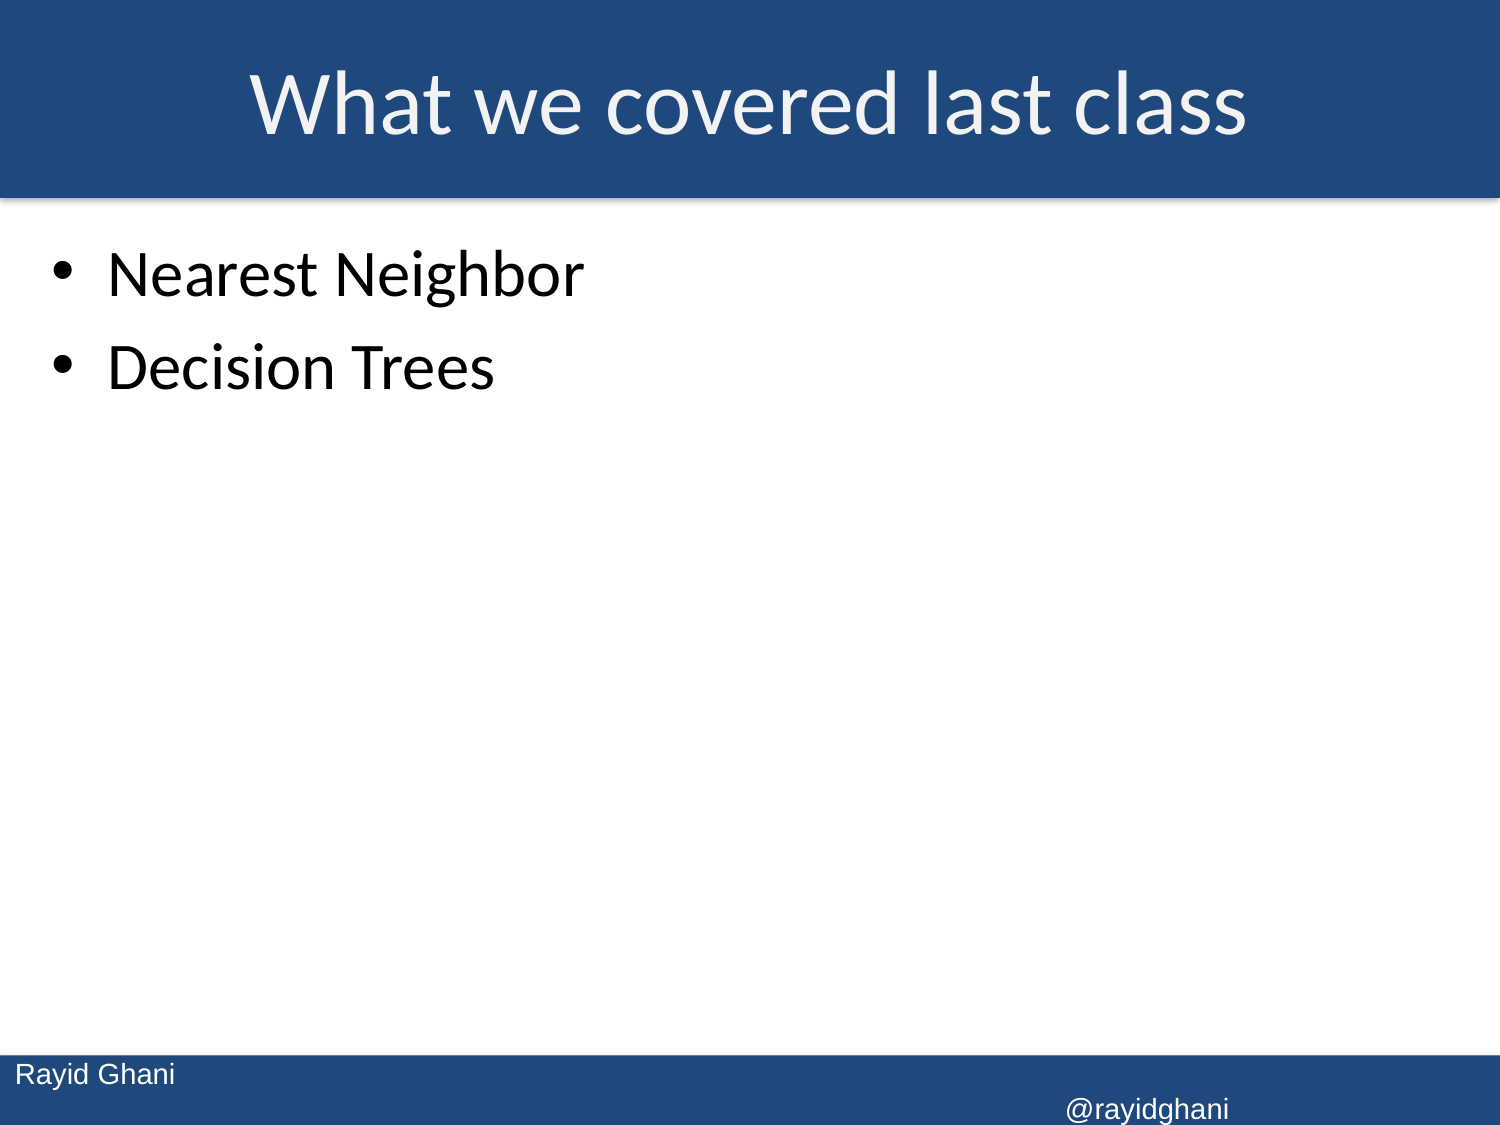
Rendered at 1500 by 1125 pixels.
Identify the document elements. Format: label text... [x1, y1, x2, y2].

title What we covered last class [0, 3, 1500, 192]
list Nearest Neighbor Decision Trees [36, 222, 1472, 1035]
